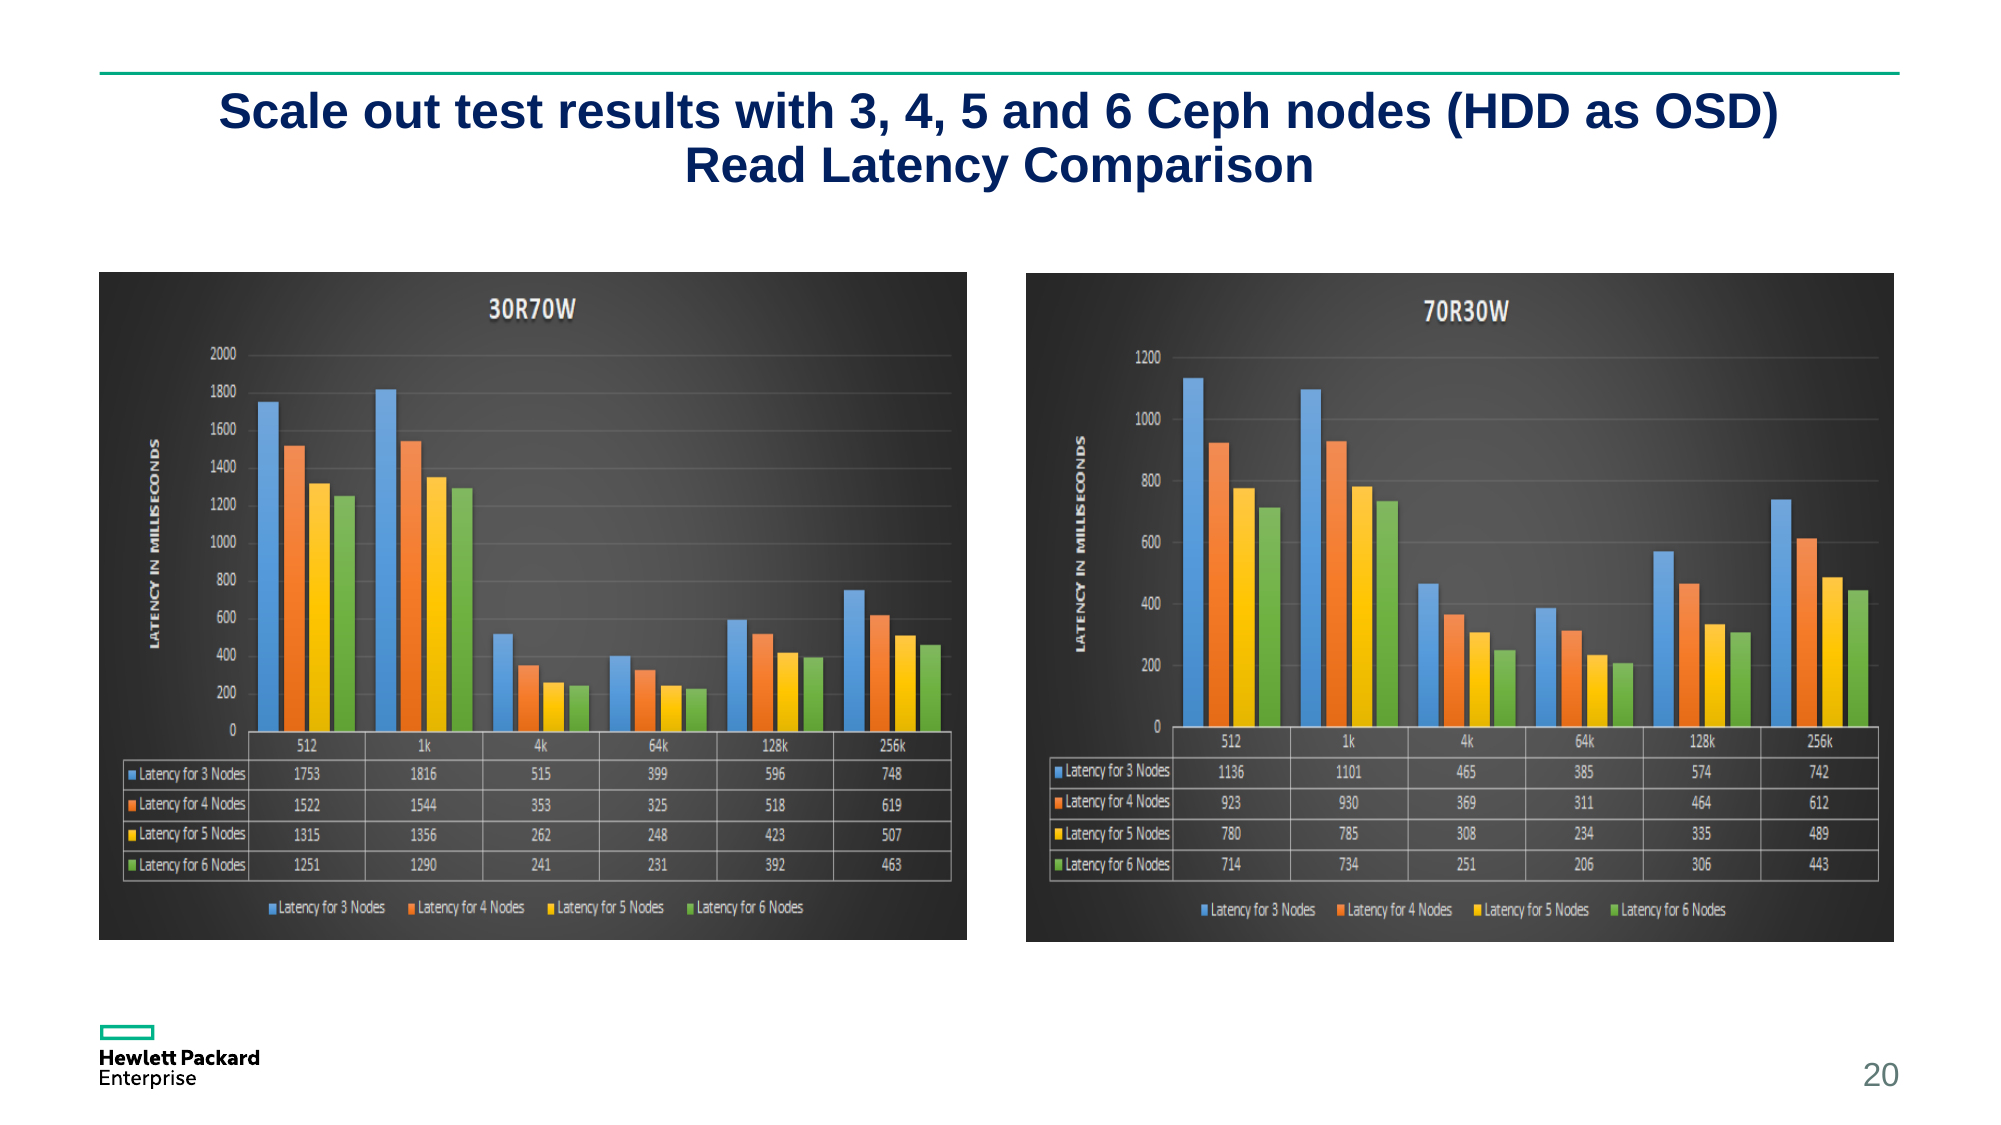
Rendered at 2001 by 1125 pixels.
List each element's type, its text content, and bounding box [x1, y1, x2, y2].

title Scale out test results with 3, 4, 5 and 6 Ceph nodes (HDD as OSD) Read Latency Comparison [99, 85, 1900, 156]
picture [1026, 272, 1894, 942]
picture [99, 272, 967, 940]
slide_number 20 [1812, 1054, 1900, 1093]
